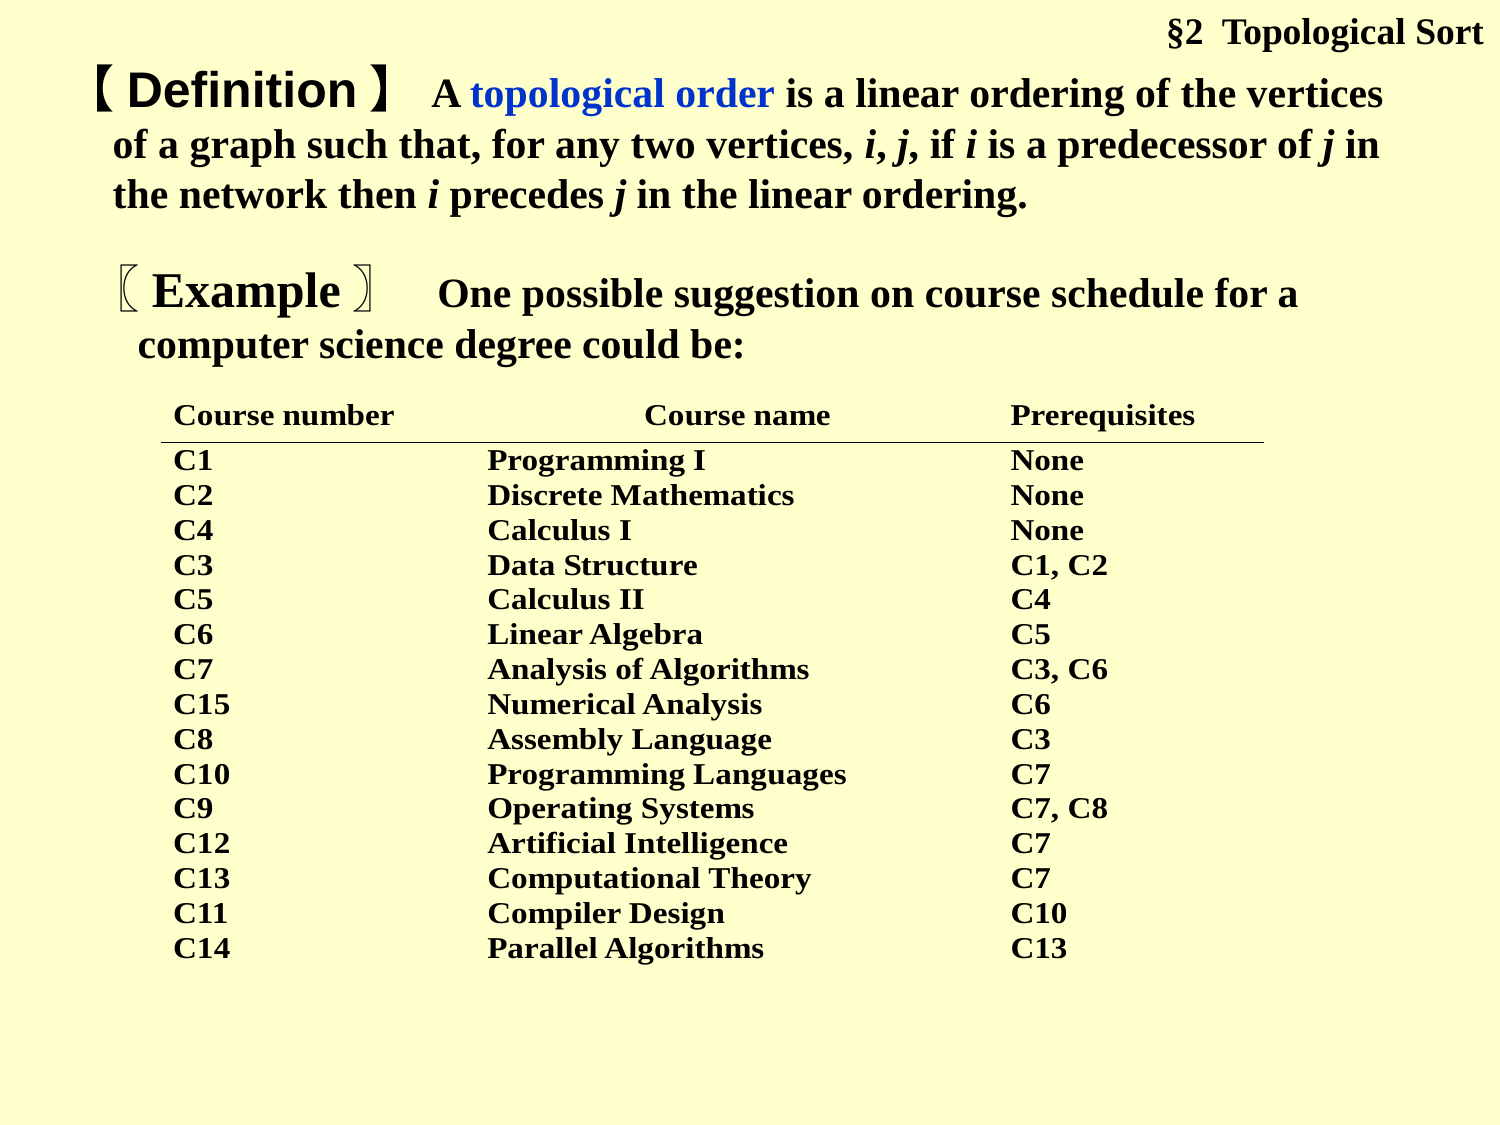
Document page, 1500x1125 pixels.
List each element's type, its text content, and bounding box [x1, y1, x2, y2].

text_box 〖Example〗 One possible suggestion on course schedule for a computer science degree could be: [75, 249, 1375, 375]
text_box 【Definition】A topological order is a linear ordering of the vertices of a graph such that, for any two vertices, i, j, if i is a predecessor of j in the network then i precedes j in the linear ordering. [50, 49, 1425, 225]
text_box §2 Topological Sort [1074, 0, 1499, 60]
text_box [149, 397, 1283, 1026]
